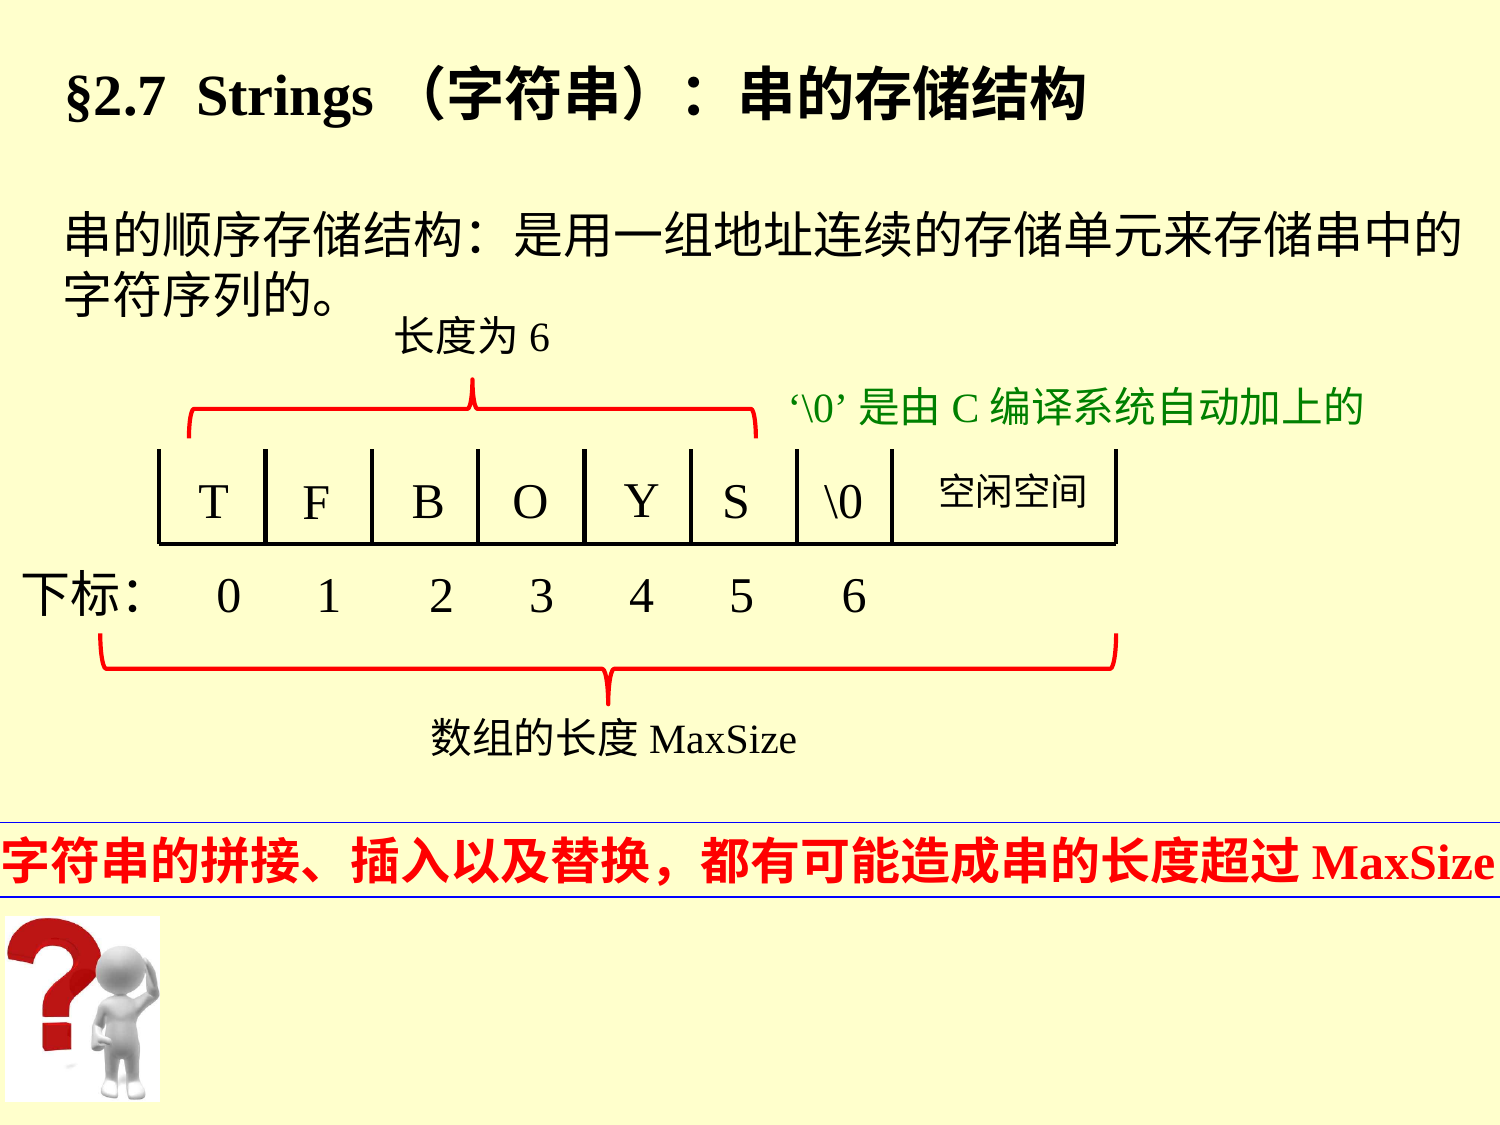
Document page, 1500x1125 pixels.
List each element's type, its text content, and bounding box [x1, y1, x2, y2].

text_box 字符串的拼接、插入以及替换，都有可能造成串的长度超过MaxSize。 [0, 822, 1500, 898]
text_box \0 [809, 460, 879, 536]
text_box ‘\0’是由C编译系统自动加上的 [772, 373, 1380, 439]
text_box 数组的长度MaxSize [415, 704, 813, 769]
text_box F [287, 461, 346, 537]
text_box §2.7 Strings（字符串）：串的存储结构 [50, 50, 1425, 135]
text_box Y [608, 459, 675, 535]
text_box O [497, 460, 564, 536]
text_box [188, 379, 756, 439]
text_box 串的顺序存储结构：是用一组地址连续的存储单元来存储串中的 字符序列的。 [48, 196, 1478, 332]
text_box T [183, 460, 244, 536]
text_box [100, 633, 1117, 704]
text_box 空闲空间 [923, 460, 1104, 521]
text_box S [707, 460, 765, 536]
text_box B [396, 460, 460, 536]
text_box 长度为6 [379, 302, 565, 368]
picture [5, 916, 160, 1102]
text_box 下标： 0 1 2 3 4 5 6 [5, 555, 882, 631]
